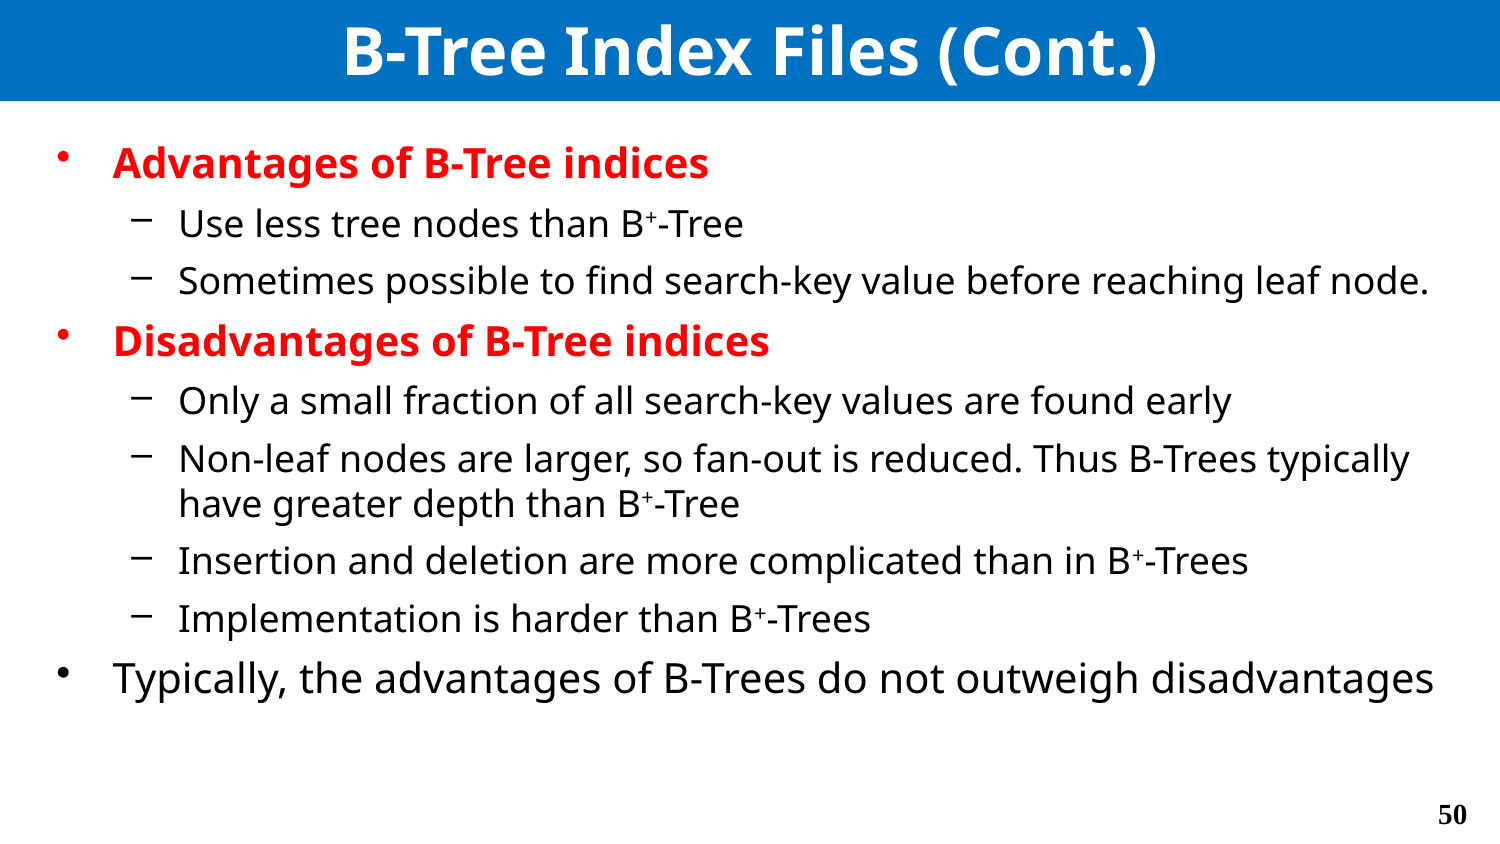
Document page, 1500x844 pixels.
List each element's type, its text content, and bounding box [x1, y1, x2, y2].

list Advantages of B-Tree indices Use less tree nodes than B+-Tree Sometimes possible to find search-key value before reaching leaf node. Disadvantages of B-Tree indices Only a small fraction of all search-key values are found early Non-leaf nodes are larger, so fan-out is reduced. Thus B-Trees typically have greater depth than B+-Tree Insertion and deletion are more complicated than in B+-Trees Implementation is harder than B+-Trees Typically, the advantages of B-Trees do not outweigh disadvantages [41, 129, 1471, 754]
title B-Tree Index Files (Cont.) [0, 0, 1500, 102]
